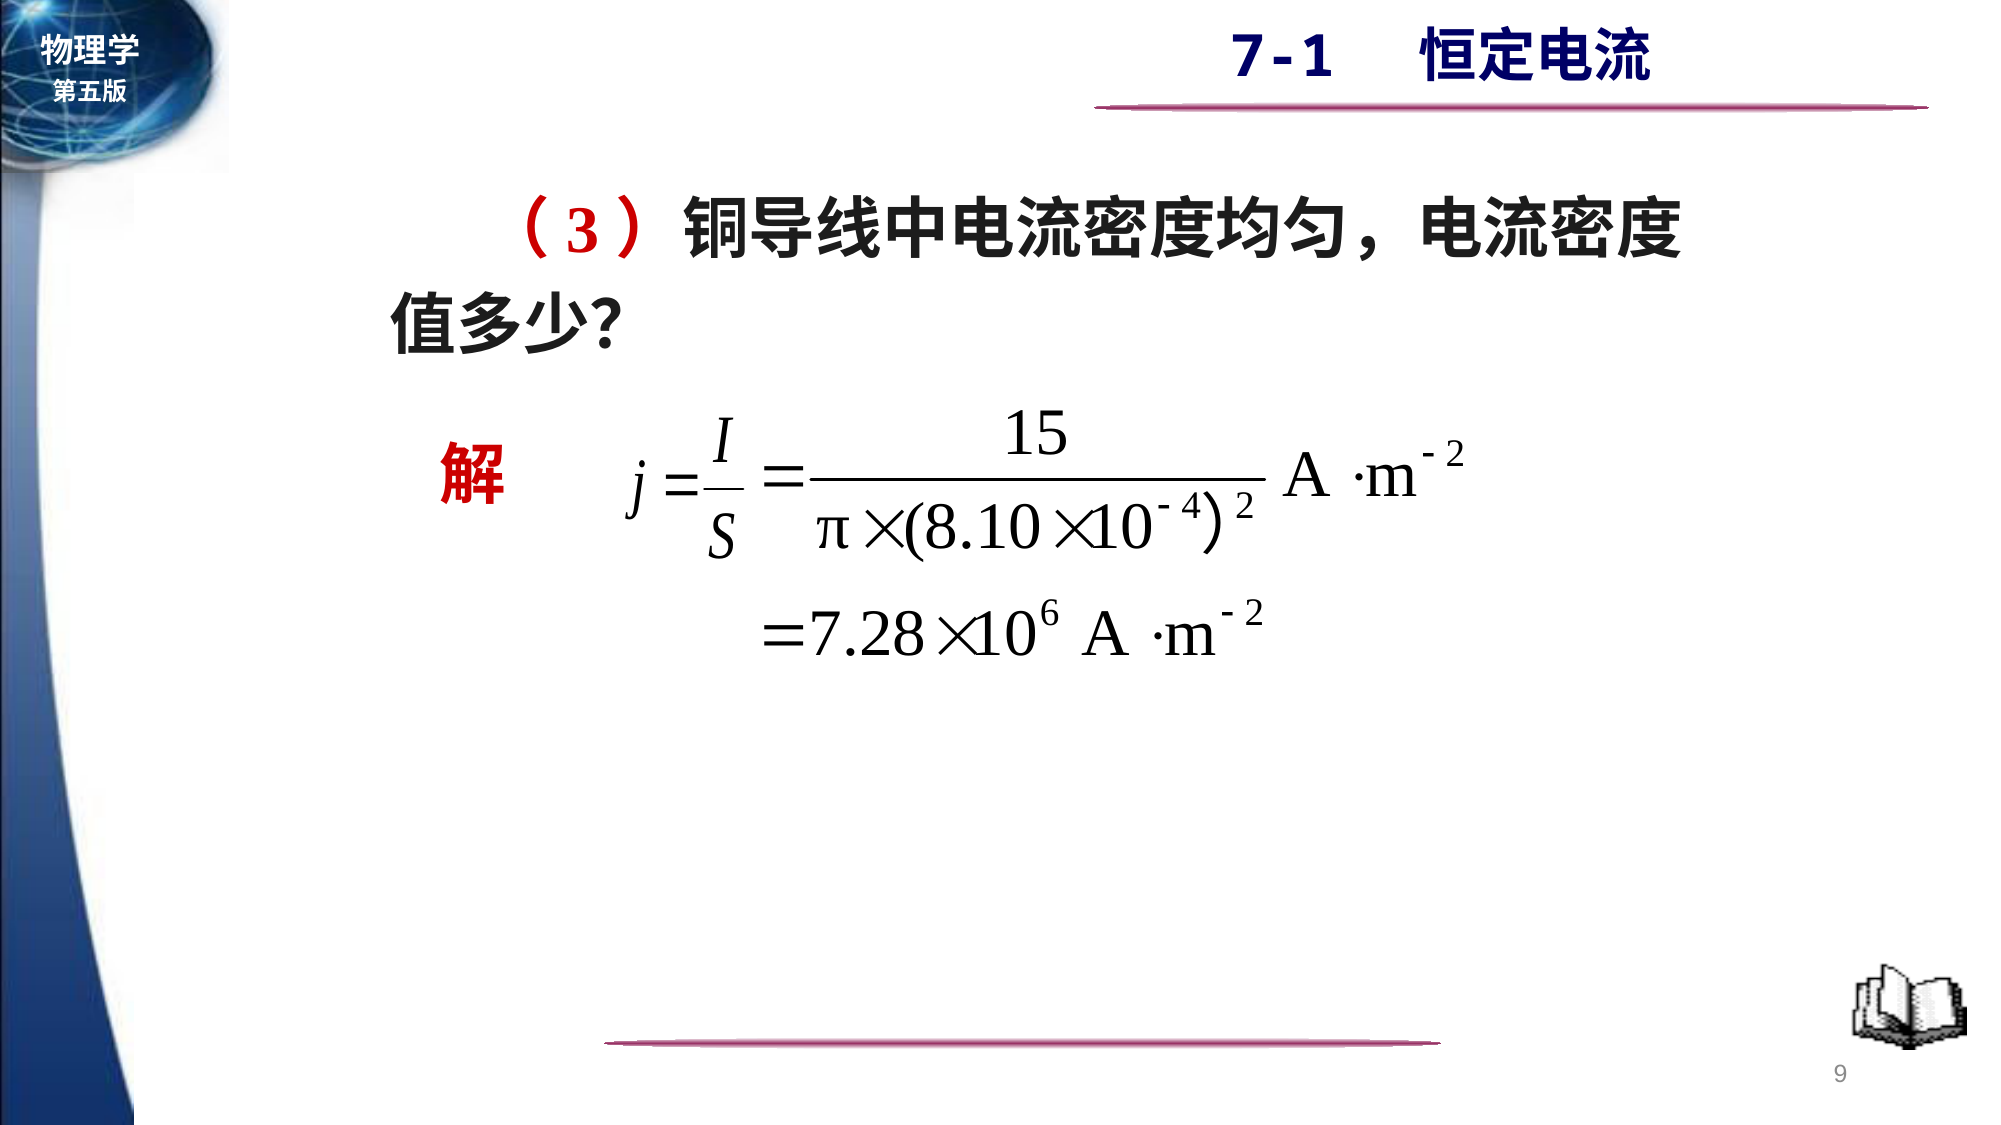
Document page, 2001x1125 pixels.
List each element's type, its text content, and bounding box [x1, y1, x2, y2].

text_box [612, 387, 1476, 687]
slide_number 9 [1412, 1042, 1863, 1103]
text_box 解 [425, 424, 612, 520]
text_box （3）铜导线中电流密度均匀，电流密度值多少？ [375, 162, 1719, 369]
picture [0, 0, 229, 1125]
picture [1850, 962, 1967, 1050]
